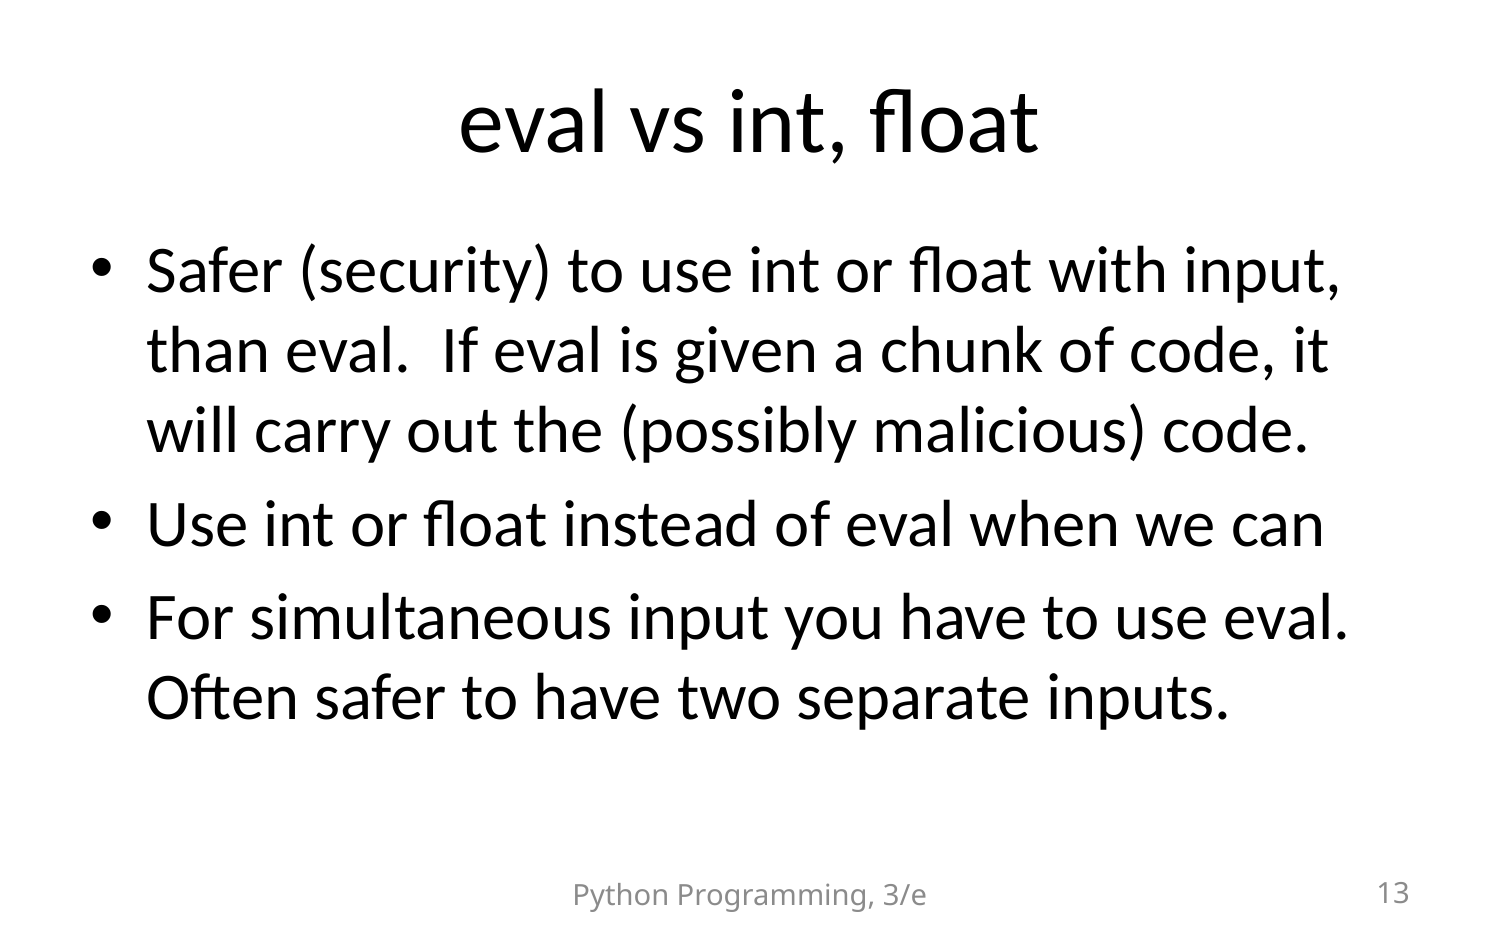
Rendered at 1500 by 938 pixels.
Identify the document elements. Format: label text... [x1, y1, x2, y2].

footer Python Programming, 3/e [512, 868, 988, 919]
title eval vs int, float [75, 37, 1425, 194]
slide_number 13 [1074, 868, 1425, 919]
list Safer (security) to use int or float with input, than eval. If eval is given a chunk of code, it will carry out the (possibly malicious) code. Use int or float instead of eval when we can For simultaneous input you have to use eval. Often safer to have two separate inputs. [75, 218, 1425, 838]
